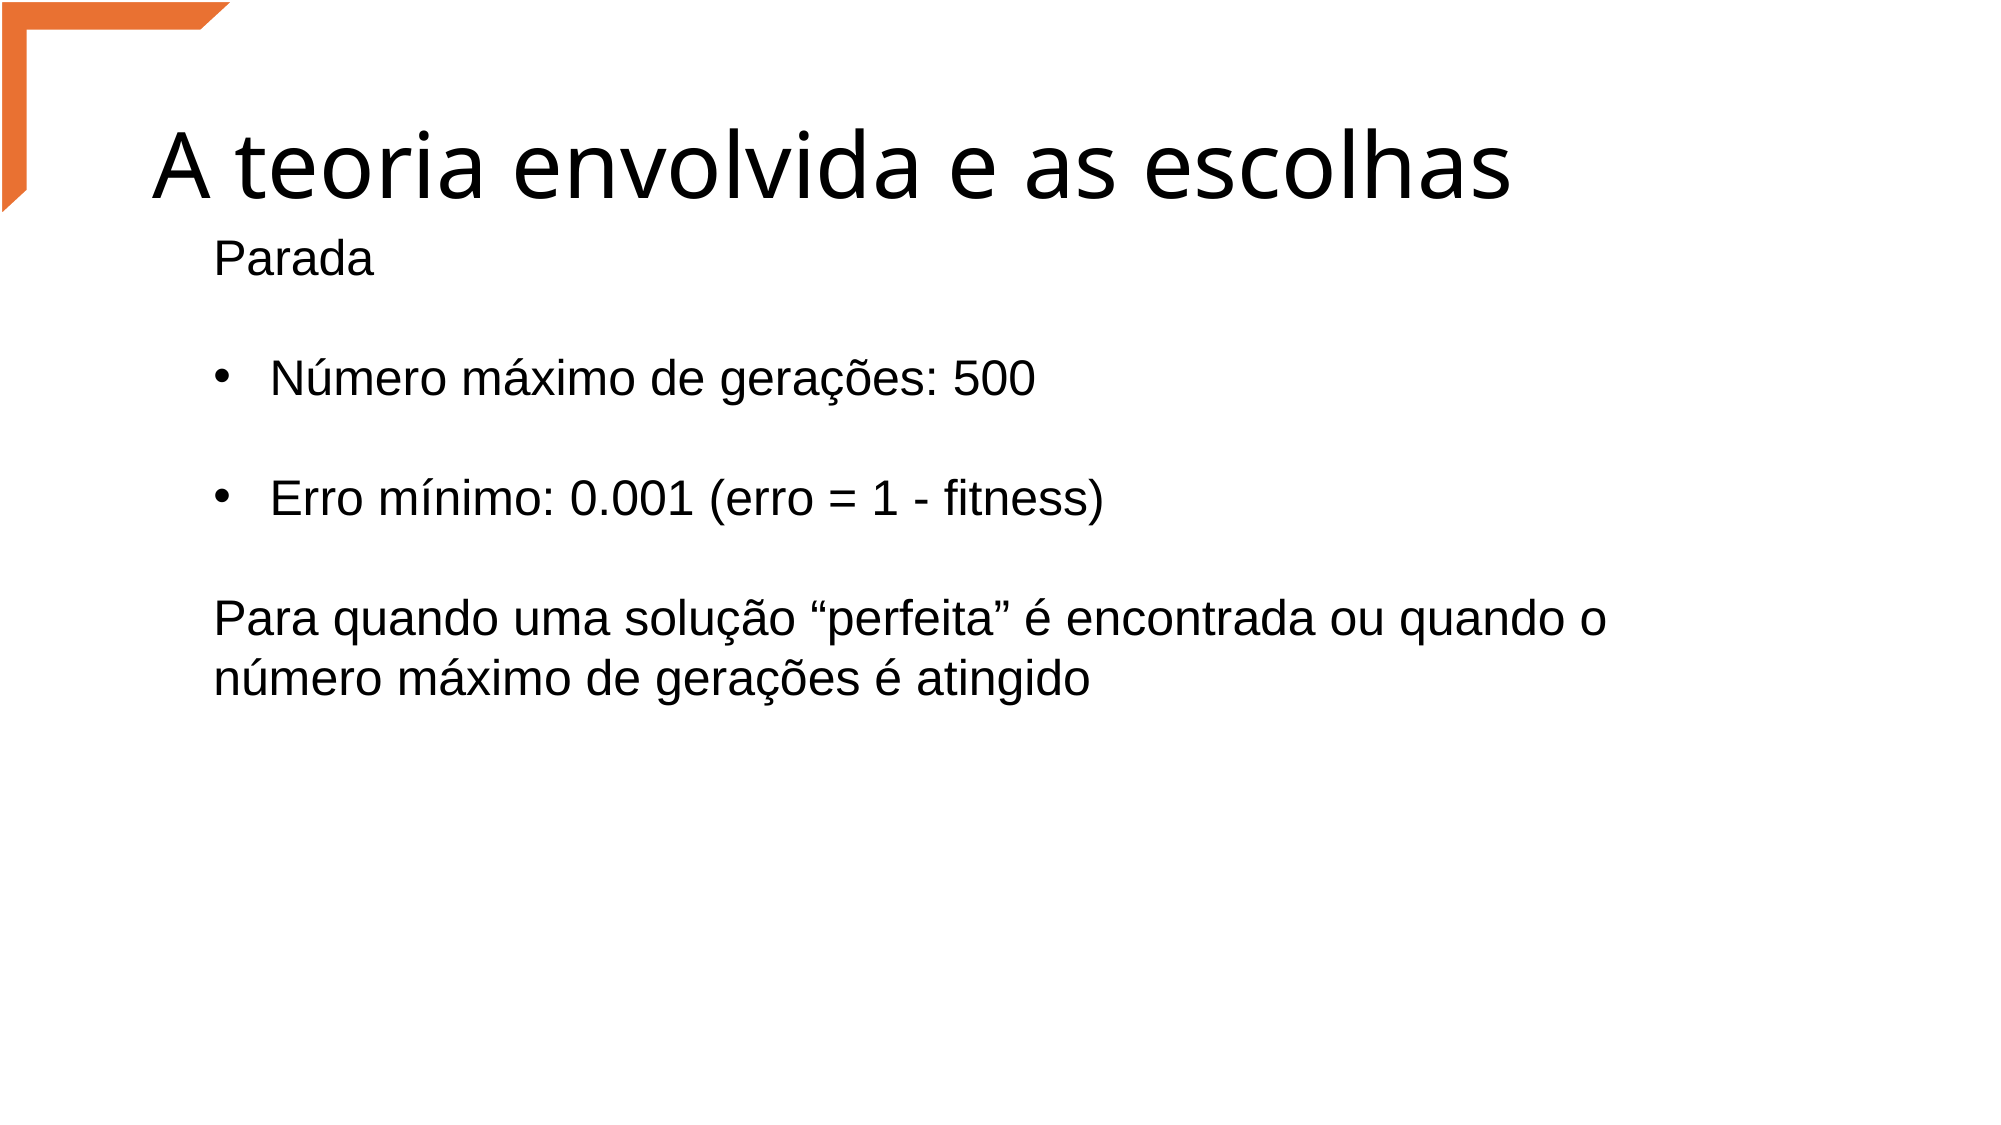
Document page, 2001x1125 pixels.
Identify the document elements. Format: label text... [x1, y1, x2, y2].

text_box Parada Número máximo de gerações: 500 Erro mínimo: 0.001 (erro = 1 - fitness) Para quando uma solução “perfeita” é encontrada ou quando o número máximo de gerações é atingido [198, 218, 1802, 714]
text_box [0, 0, 239, 221]
title A teoria envolvida e as escolhas [137, 59, 1863, 278]
